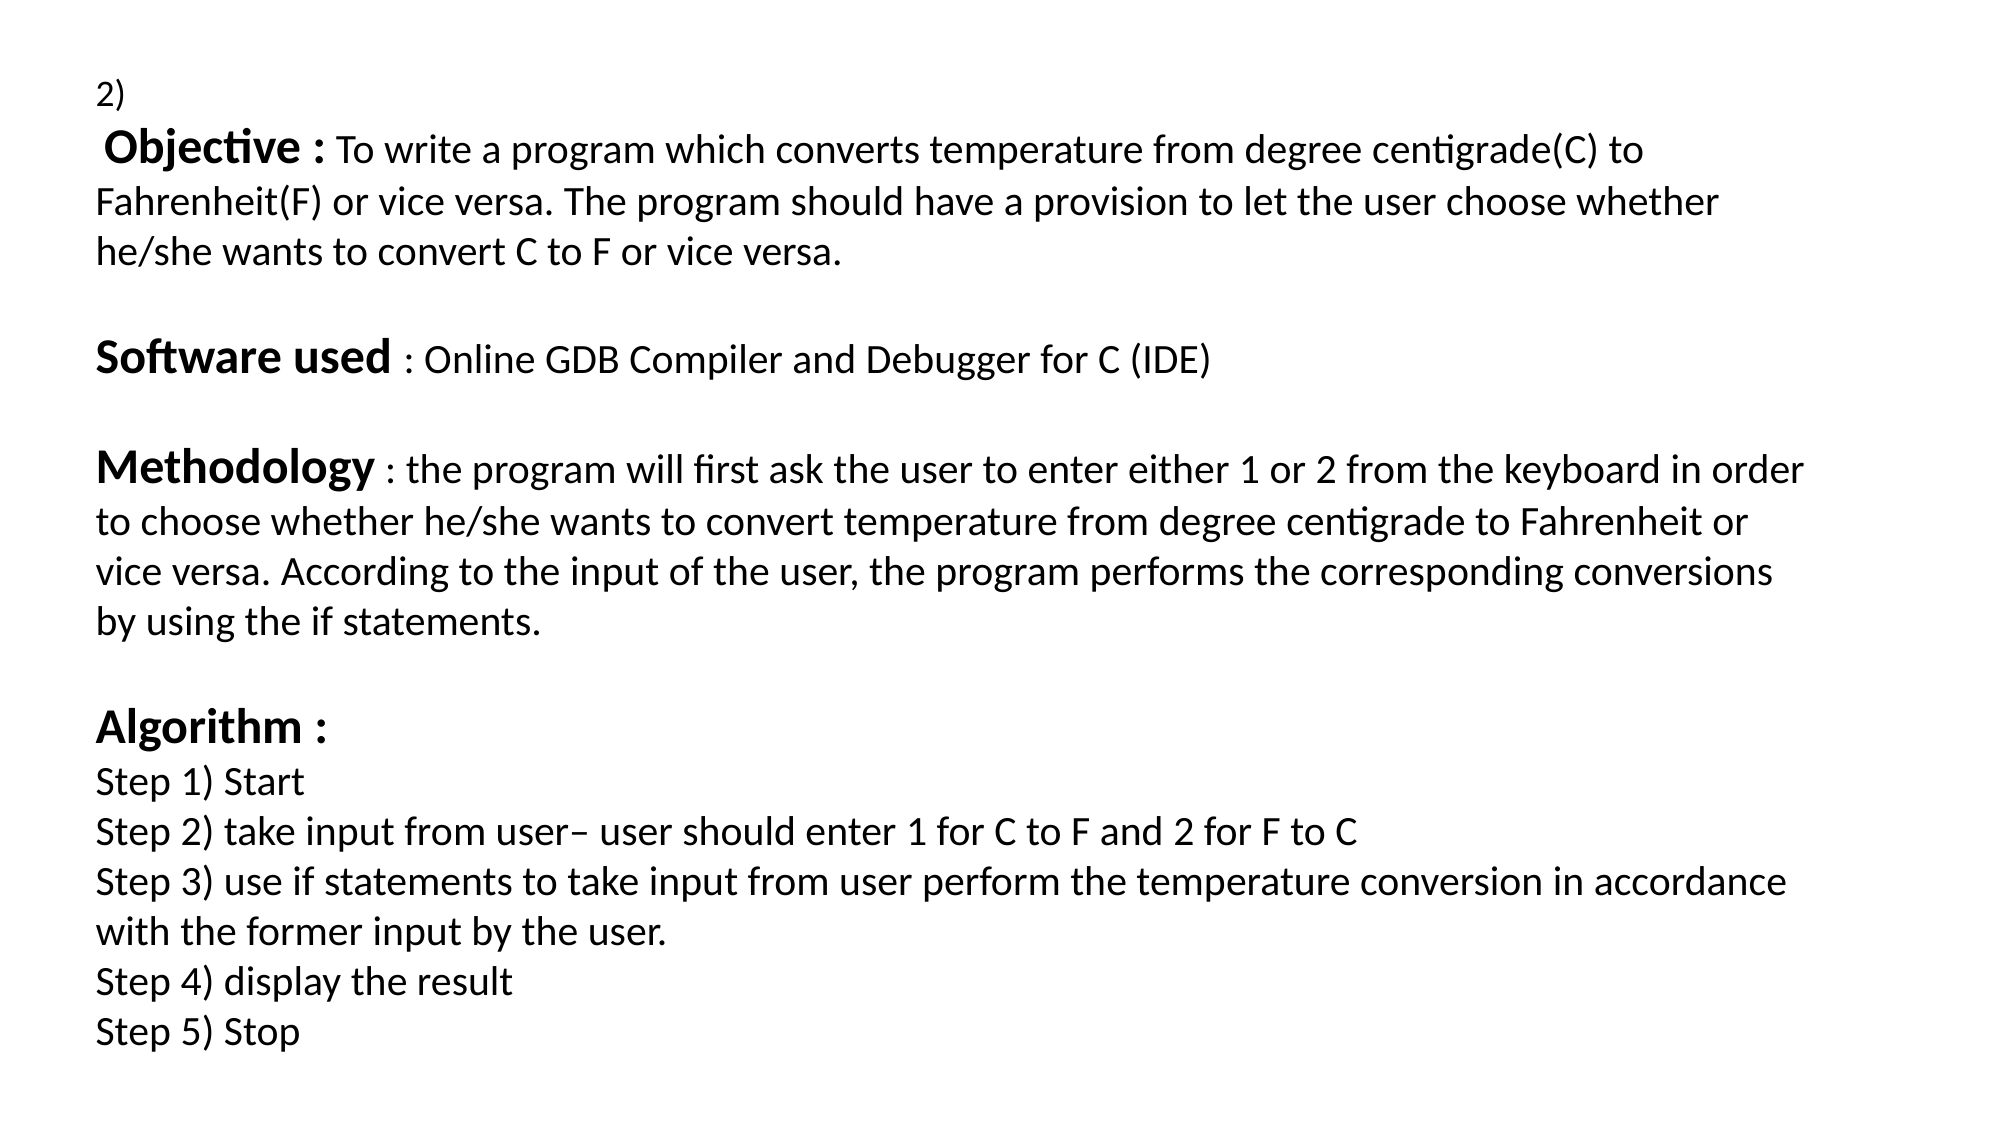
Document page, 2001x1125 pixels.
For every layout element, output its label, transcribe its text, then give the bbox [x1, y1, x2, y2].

text_box 2) Objective : To write a program which converts temperature from degree centigrade(C) to Fahrenheit(F) or vice versa. The program should have a provision to let the user choose whether he/she wants to convert C to F or vice versa. Software used : Online GDB Compiler and Debugger for C (IDE) Methodology : the program will first ask the user to enter either 1 or 2 from the keyboard in order to choose whether he/she wants to convert temperature from degree centigrade to Fahrenheit or vice versa. According to the input of the user, the program performs the corresponding conversions by using the if statements. Algorithm : Step 1) Start Step 2) take input from user– user should enter 1 for C to F and 2 for F to C Step 3) use if statements to take input from user perform the temperature conversion in accordance with the former input by the user. Step 4) display the result Step 5) Stop [80, 61, 1821, 1062]
